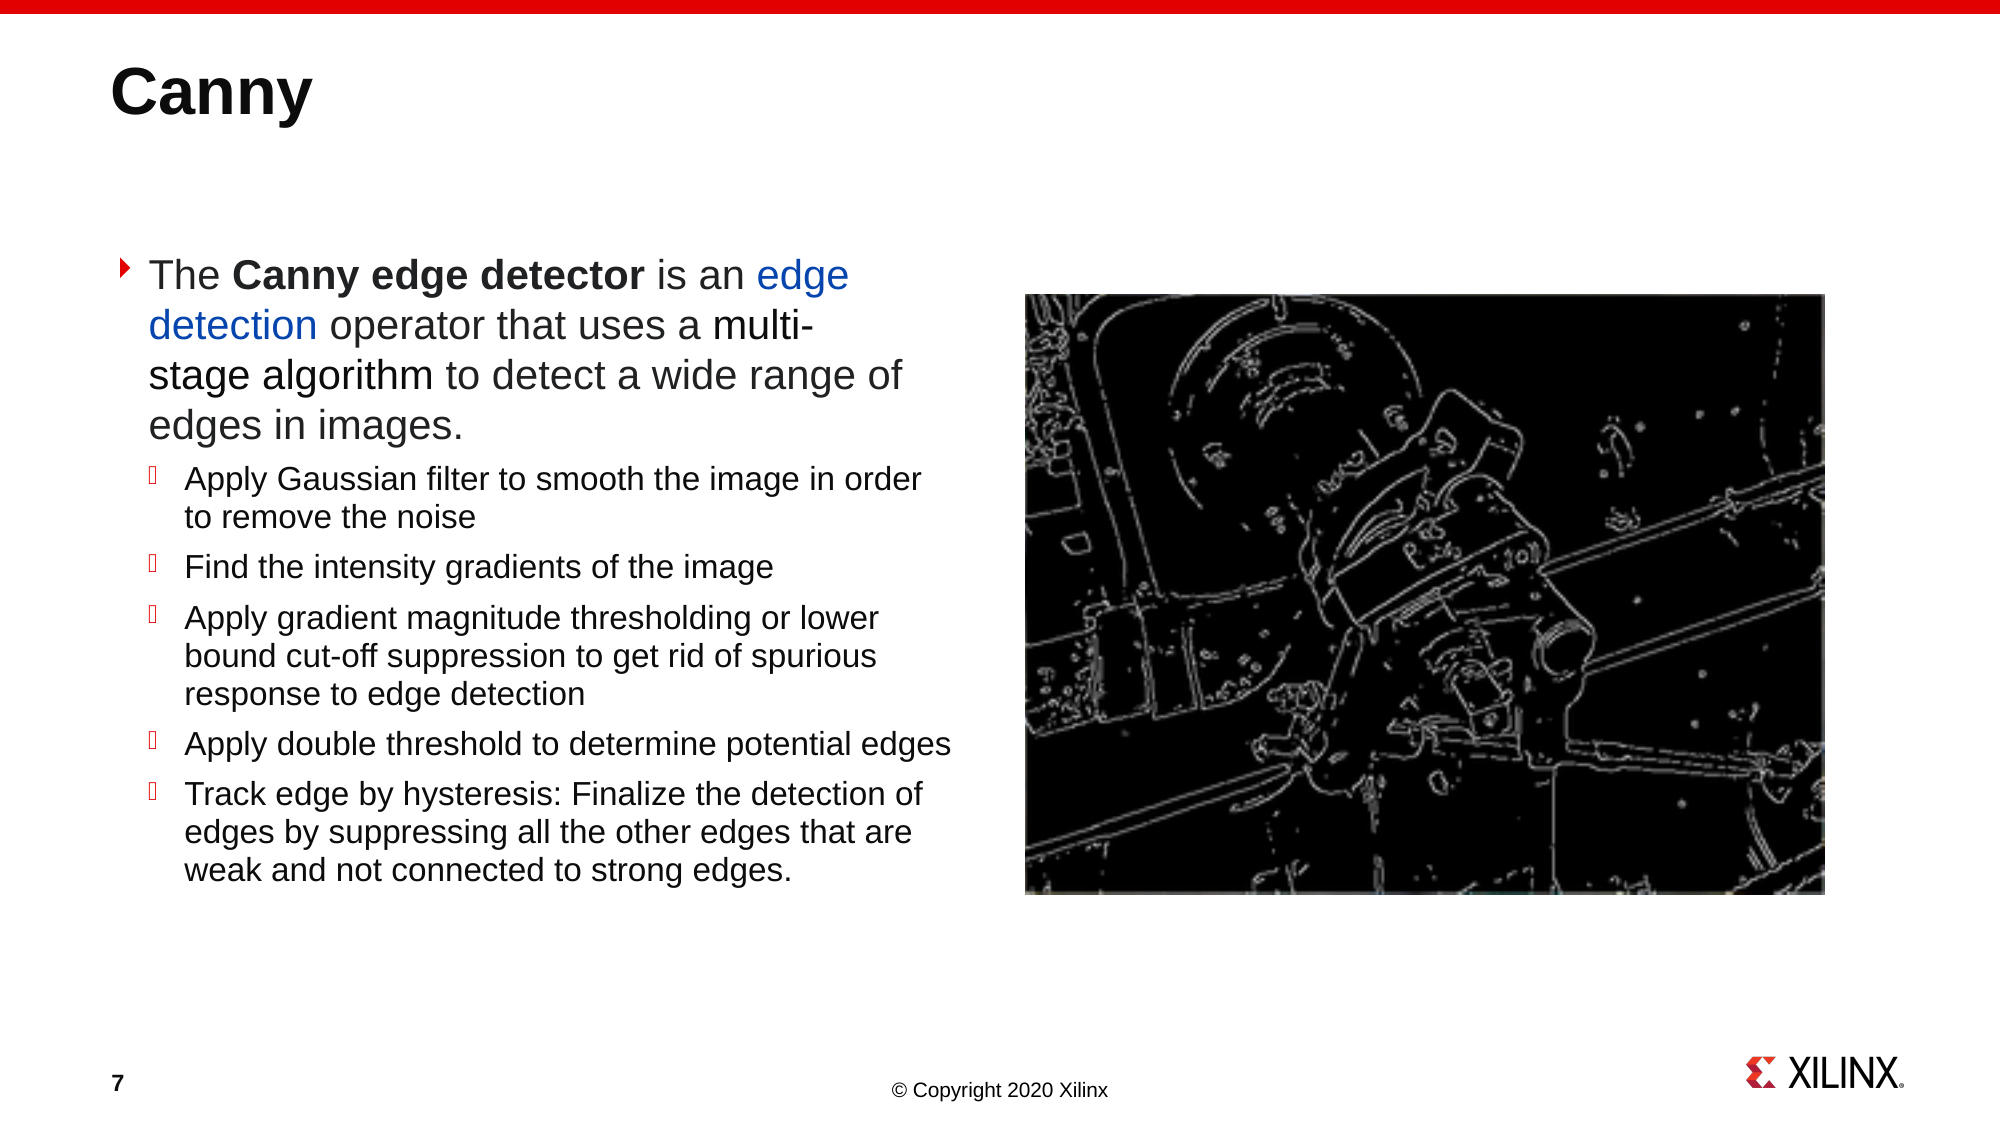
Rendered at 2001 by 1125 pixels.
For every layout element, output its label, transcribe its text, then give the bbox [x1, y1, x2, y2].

title Canny [95, 50, 1905, 210]
slide_number 7 [96, 1043, 257, 1104]
list The Canny edge detector is an edge detection operator that uses a multi-stage algorithm to detect a wide range of edges in images. Apply Gaussian filter to smooth the image in order to remove the noise Find the intensity gradients of the image Apply gradient magnitude thresholding or lower bound cut-off suppression to get rid of spurious response to edge detection Apply double threshold to determine potential edges Track edge by hysteresis: Finalize the detection of edges by suppressing all the other edges that are weak and not connected to strong edges. [95, 239, 975, 1000]
picture [1024, 294, 1826, 895]
picture [1745, 1056, 1905, 1089]
